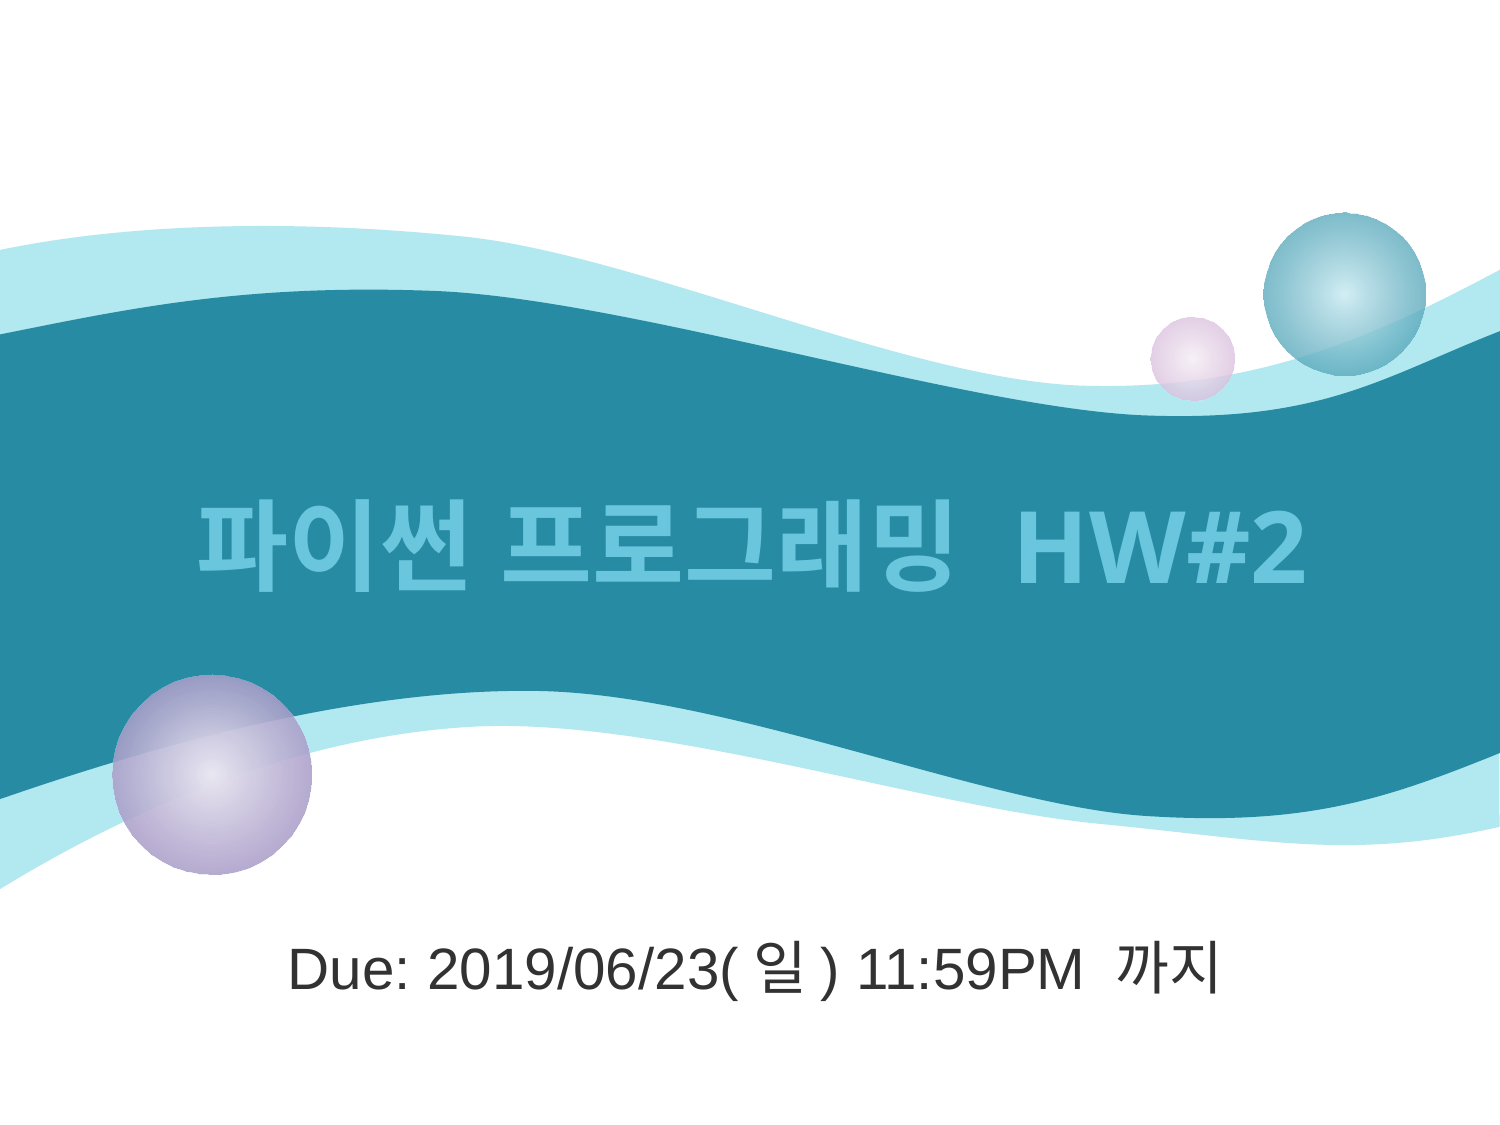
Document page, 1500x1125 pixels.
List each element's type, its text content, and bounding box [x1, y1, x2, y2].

text_box Due: 2019/06/23(일) 11:59PM 까지 [117, 880, 1393, 1009]
title 파이썬 프로그래밍 HW#2 [101, 363, 1403, 725]
